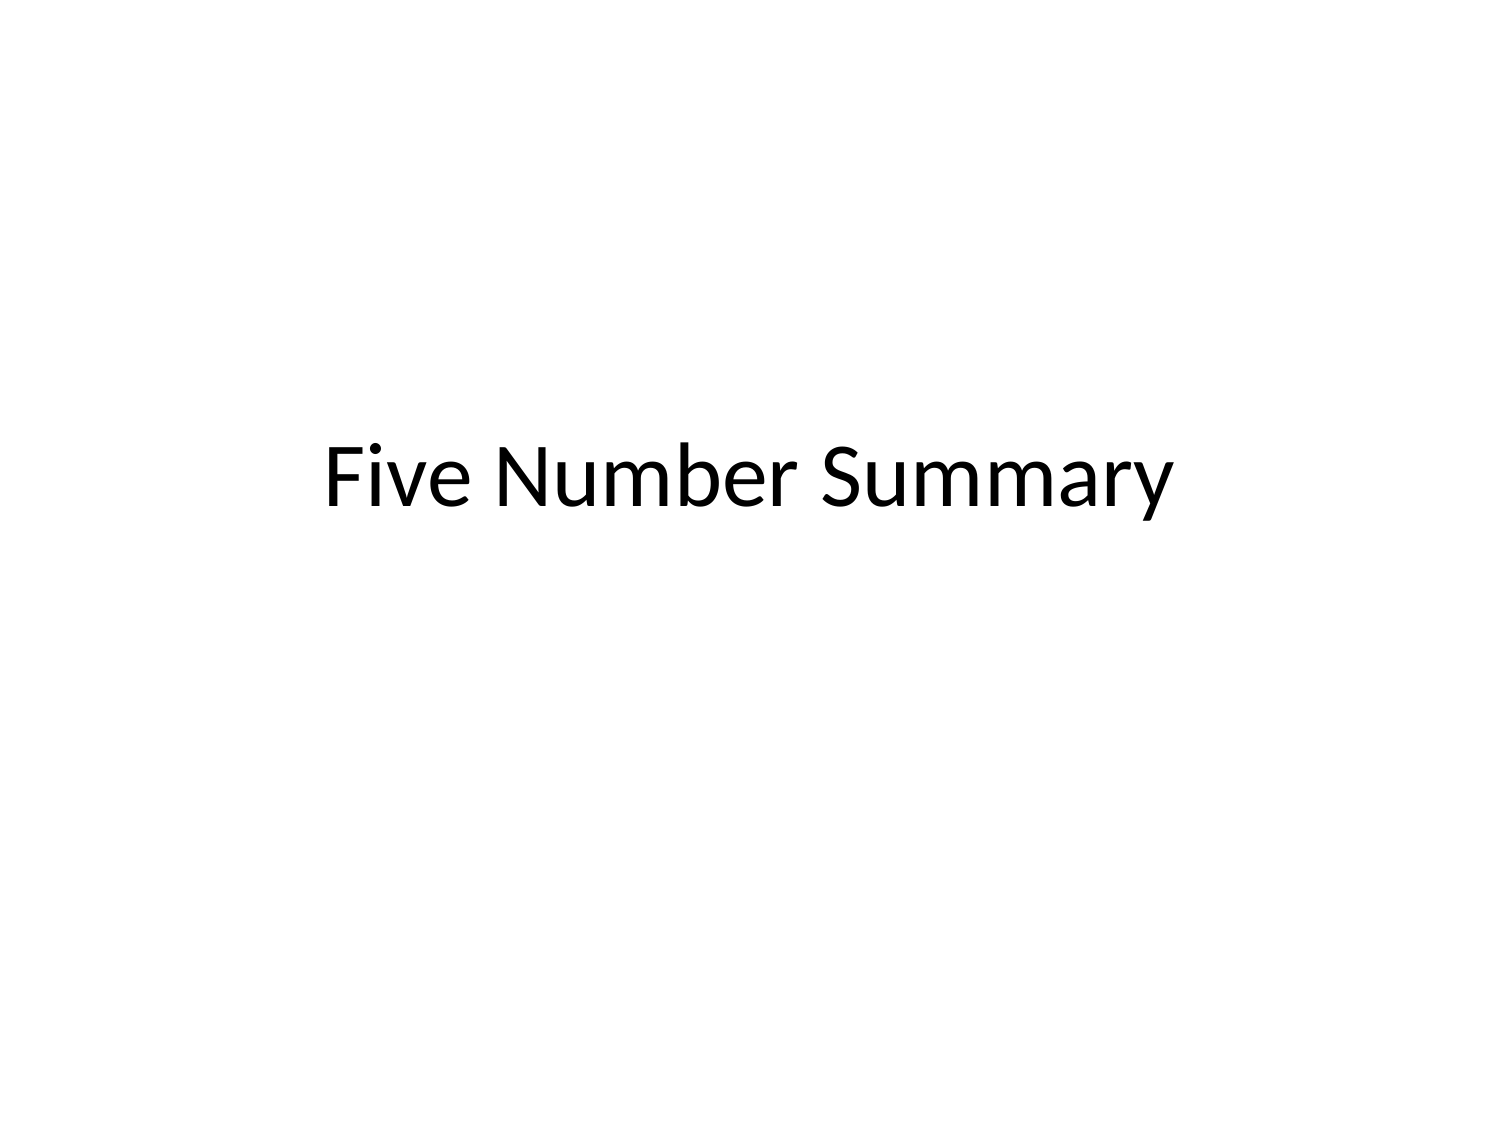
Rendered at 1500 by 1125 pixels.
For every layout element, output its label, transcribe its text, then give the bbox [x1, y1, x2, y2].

title Five Number Summary [112, 349, 1388, 591]
